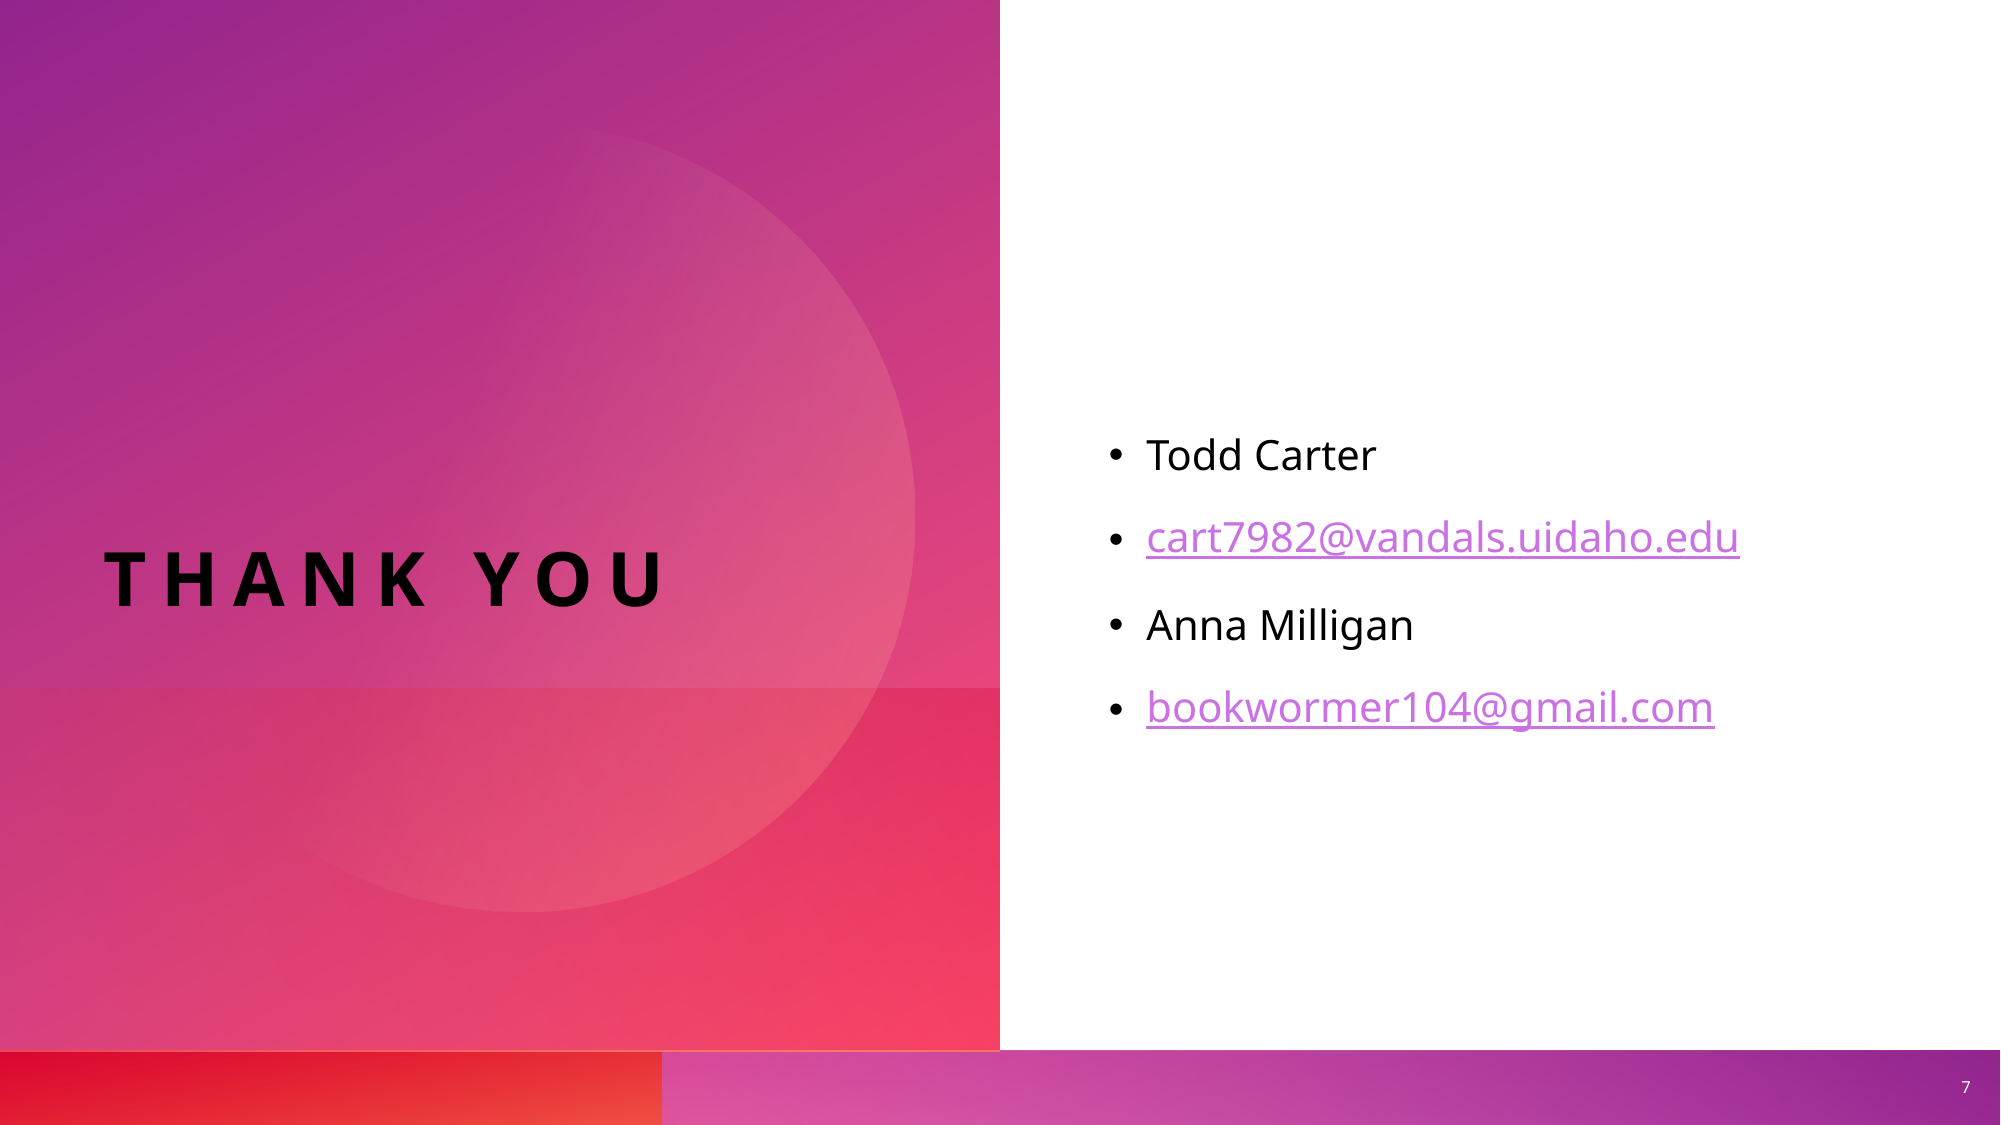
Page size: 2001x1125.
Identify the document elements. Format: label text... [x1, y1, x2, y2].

slide_number 7 [1913, 1051, 1986, 1125]
text_box Todd Carter cart7982@vandals.uidaho.edu Anna Milligan bookwormer104@gmail.com [1094, 411, 1950, 797]
title Thank you [103, 13, 952, 622]
